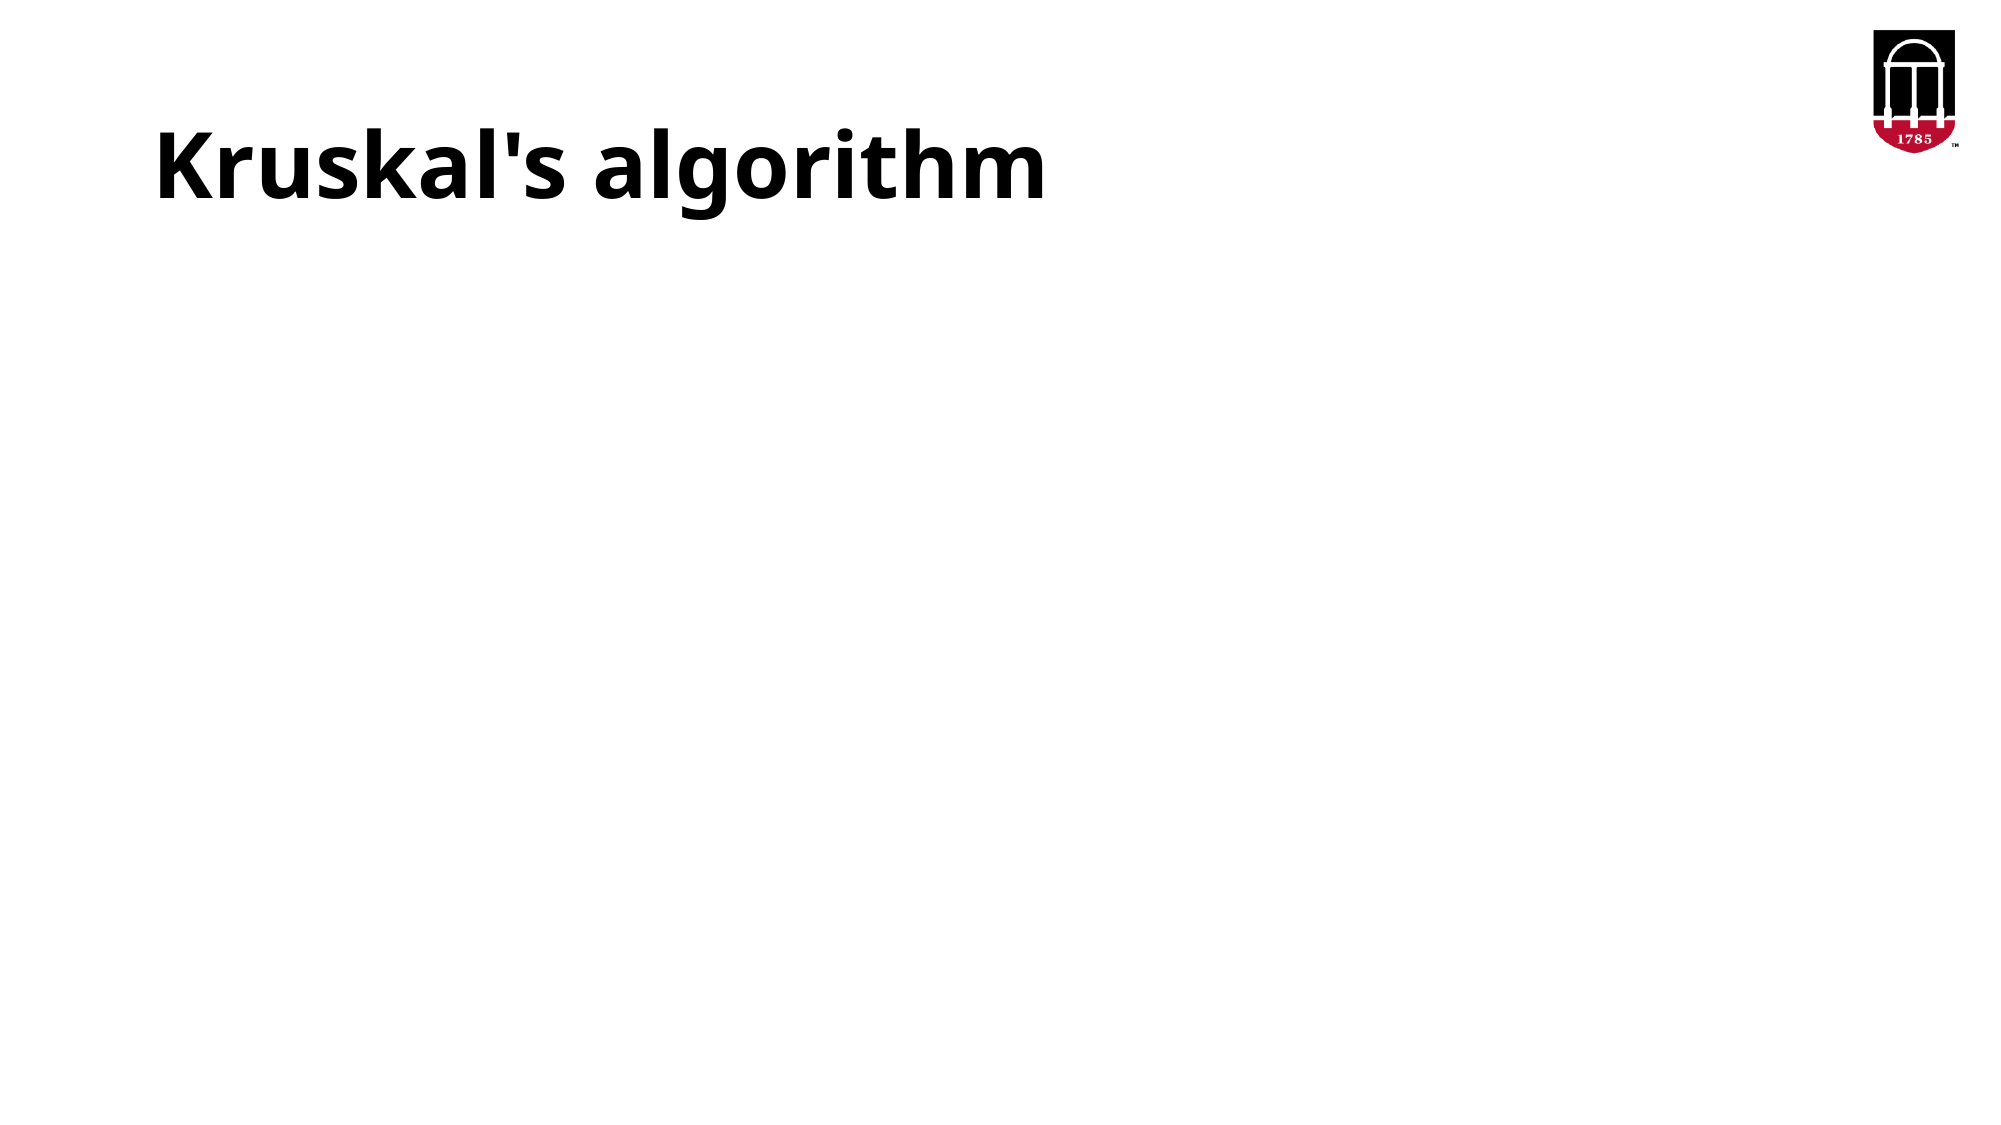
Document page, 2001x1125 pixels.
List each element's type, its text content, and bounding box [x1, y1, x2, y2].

title Kruskal's algorithm [137, 59, 1863, 278]
picture [1867, 25, 1961, 157]
